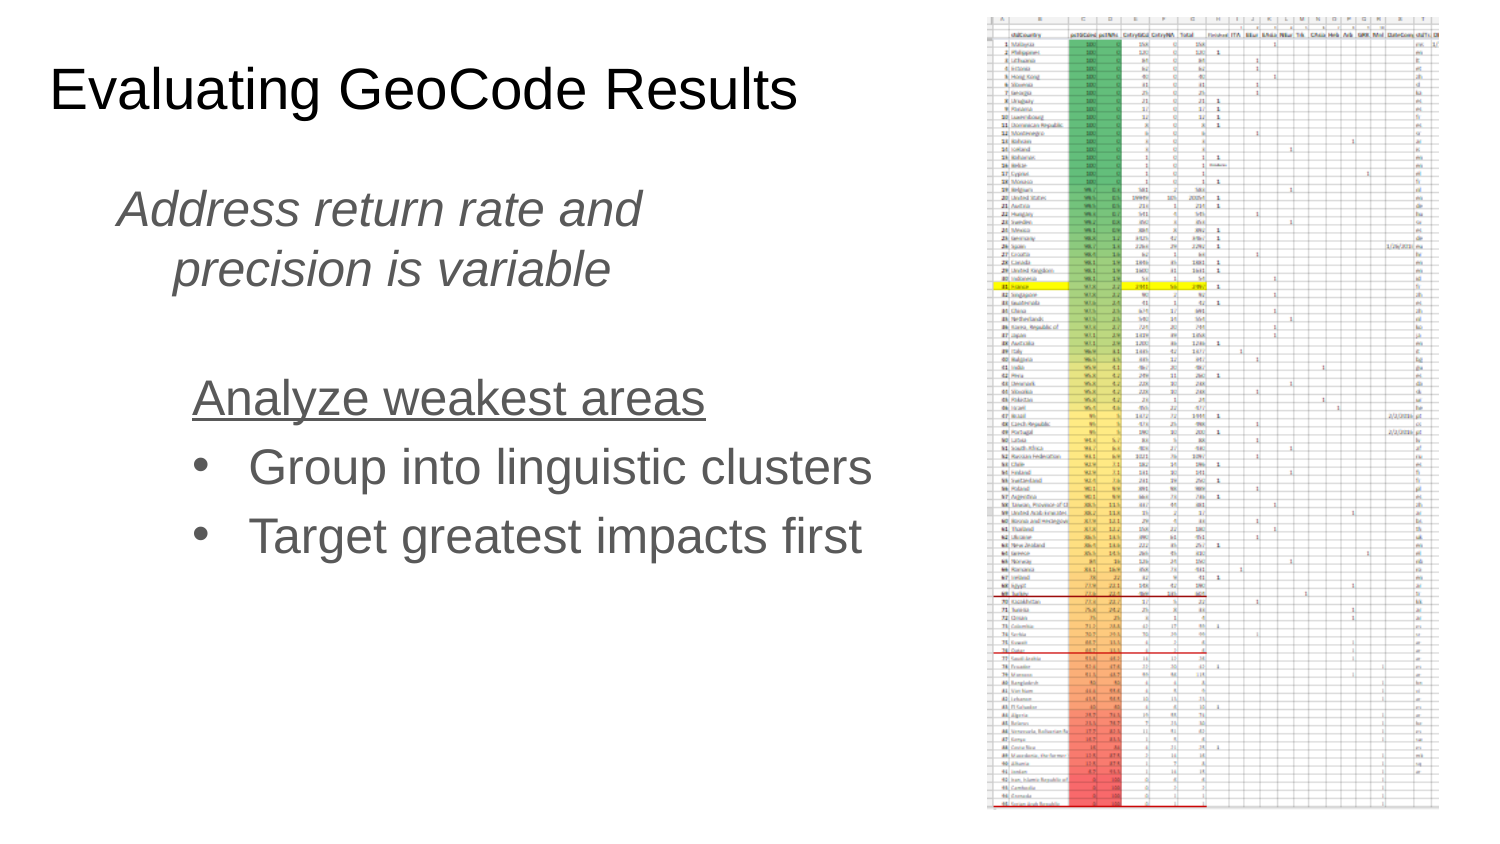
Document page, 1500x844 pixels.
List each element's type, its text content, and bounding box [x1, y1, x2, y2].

title Evaluating GeoCode Results [34, 36, 982, 130]
picture [987, 16, 1439, 810]
list Address return rate and precision is variable Analyze weakest areas Group into linguistic clusters Target greatest impacts first [102, 161, 913, 722]
